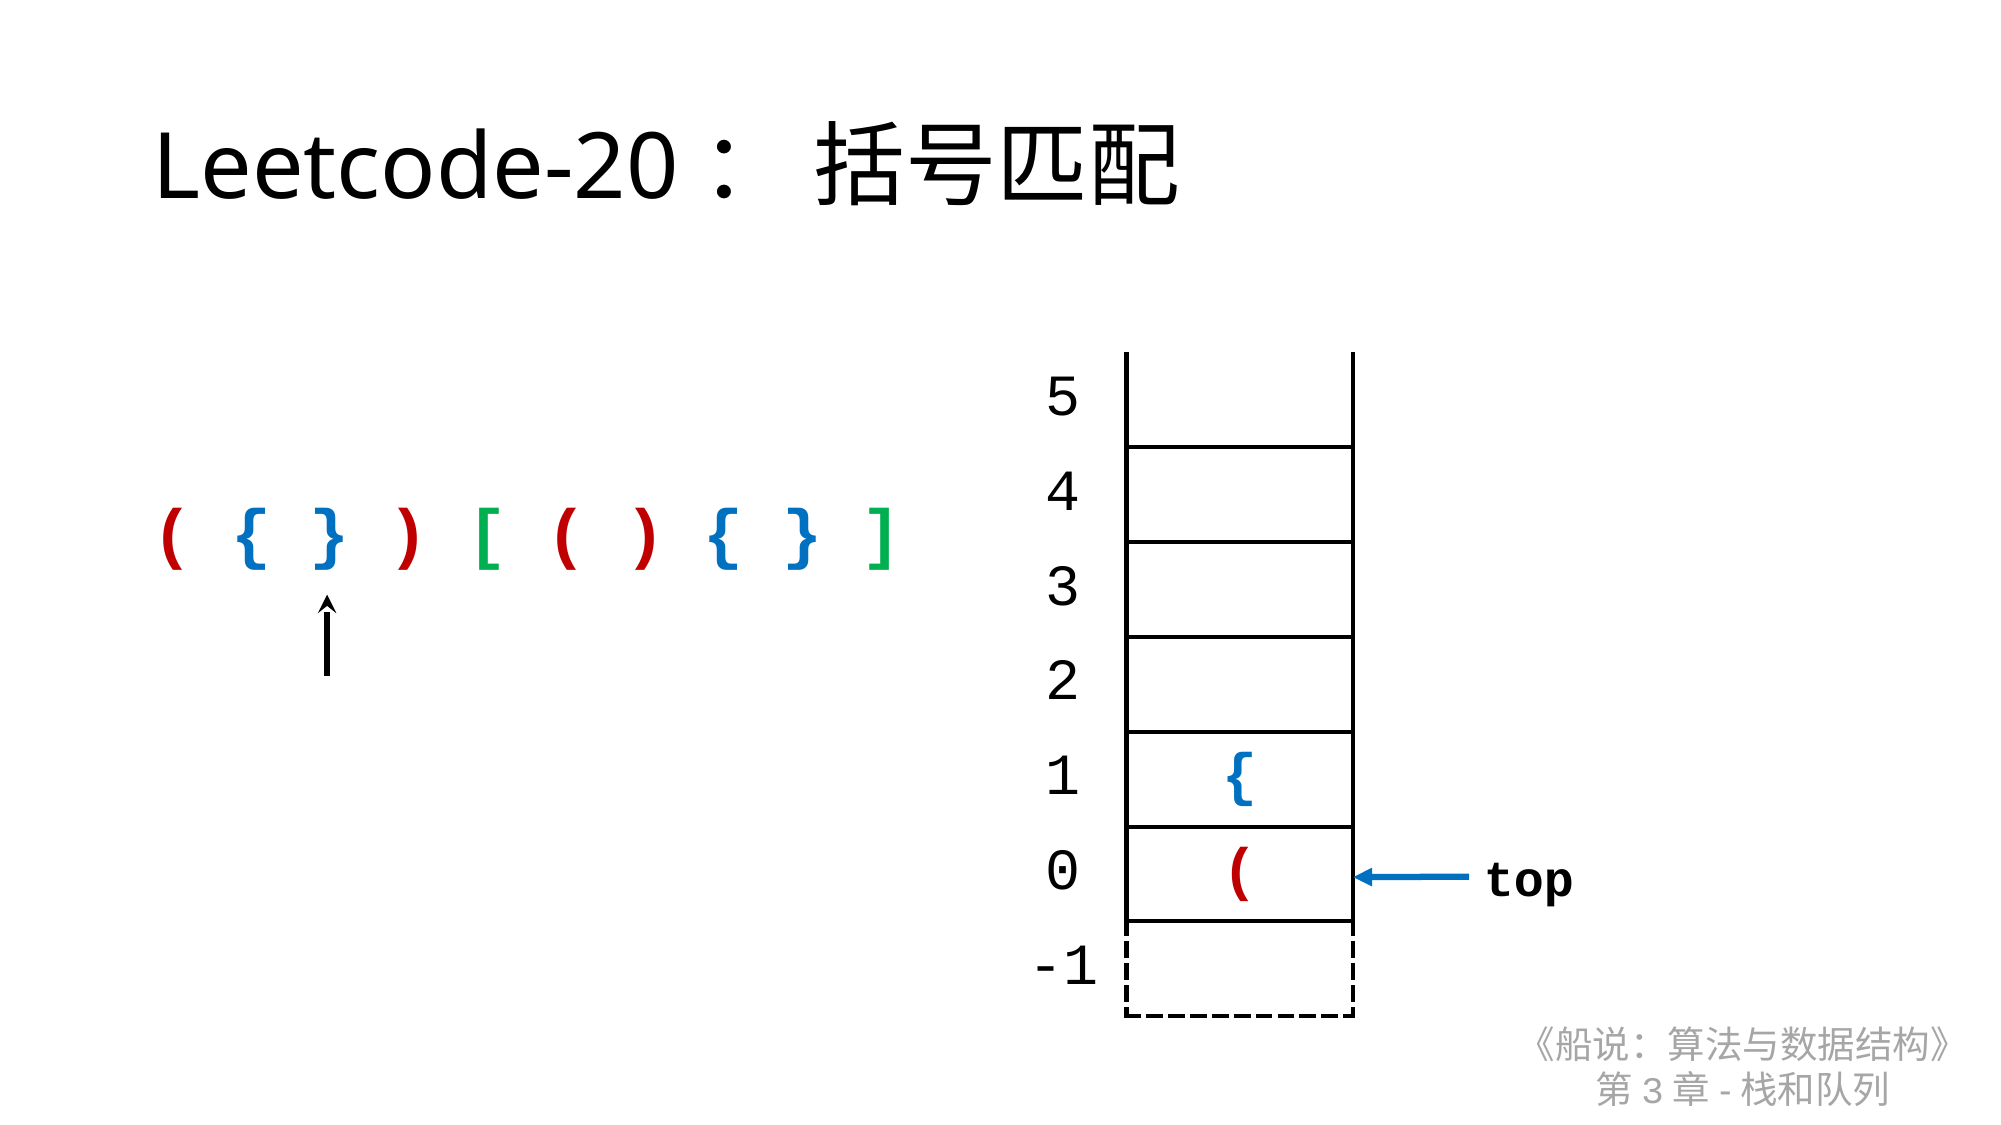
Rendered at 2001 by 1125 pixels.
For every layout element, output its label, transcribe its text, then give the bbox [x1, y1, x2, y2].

table_header ( [532, 483, 609, 594]
table_header { [690, 483, 767, 594]
table_cell 3 [1000, 542, 1124, 637]
title Leetcode-20： 括号匹配 [137, 59, 1863, 278]
table_cell 2 [1000, 637, 1124, 732]
table_header ( [138, 483, 215, 594]
table_cell 0 [1000, 827, 1124, 921]
table_header 5 [1000, 352, 1124, 447]
table_cell { [1129, 734, 1351, 825]
table_header [ [453, 483, 530, 594]
text_box top [1468, 839, 1589, 914]
table_cell -1 [1000, 921, 1126, 1016]
table_header } [296, 483, 373, 594]
table_cell [1126, 923, 1353, 1016]
table_header ) [611, 483, 688, 594]
table_cell 4 [1000, 447, 1124, 542]
table_header { [217, 483, 294, 594]
table_cell [1129, 639, 1351, 730]
table_cell [1129, 449, 1351, 540]
table_header } [769, 483, 846, 594]
table_header ) [375, 483, 452, 594]
table_cell ( [1129, 829, 1351, 919]
table_header ] [847, 483, 924, 594]
table_header [1129, 352, 1351, 445]
table_cell [1129, 544, 1351, 635]
table_cell 1 [1000, 732, 1124, 827]
